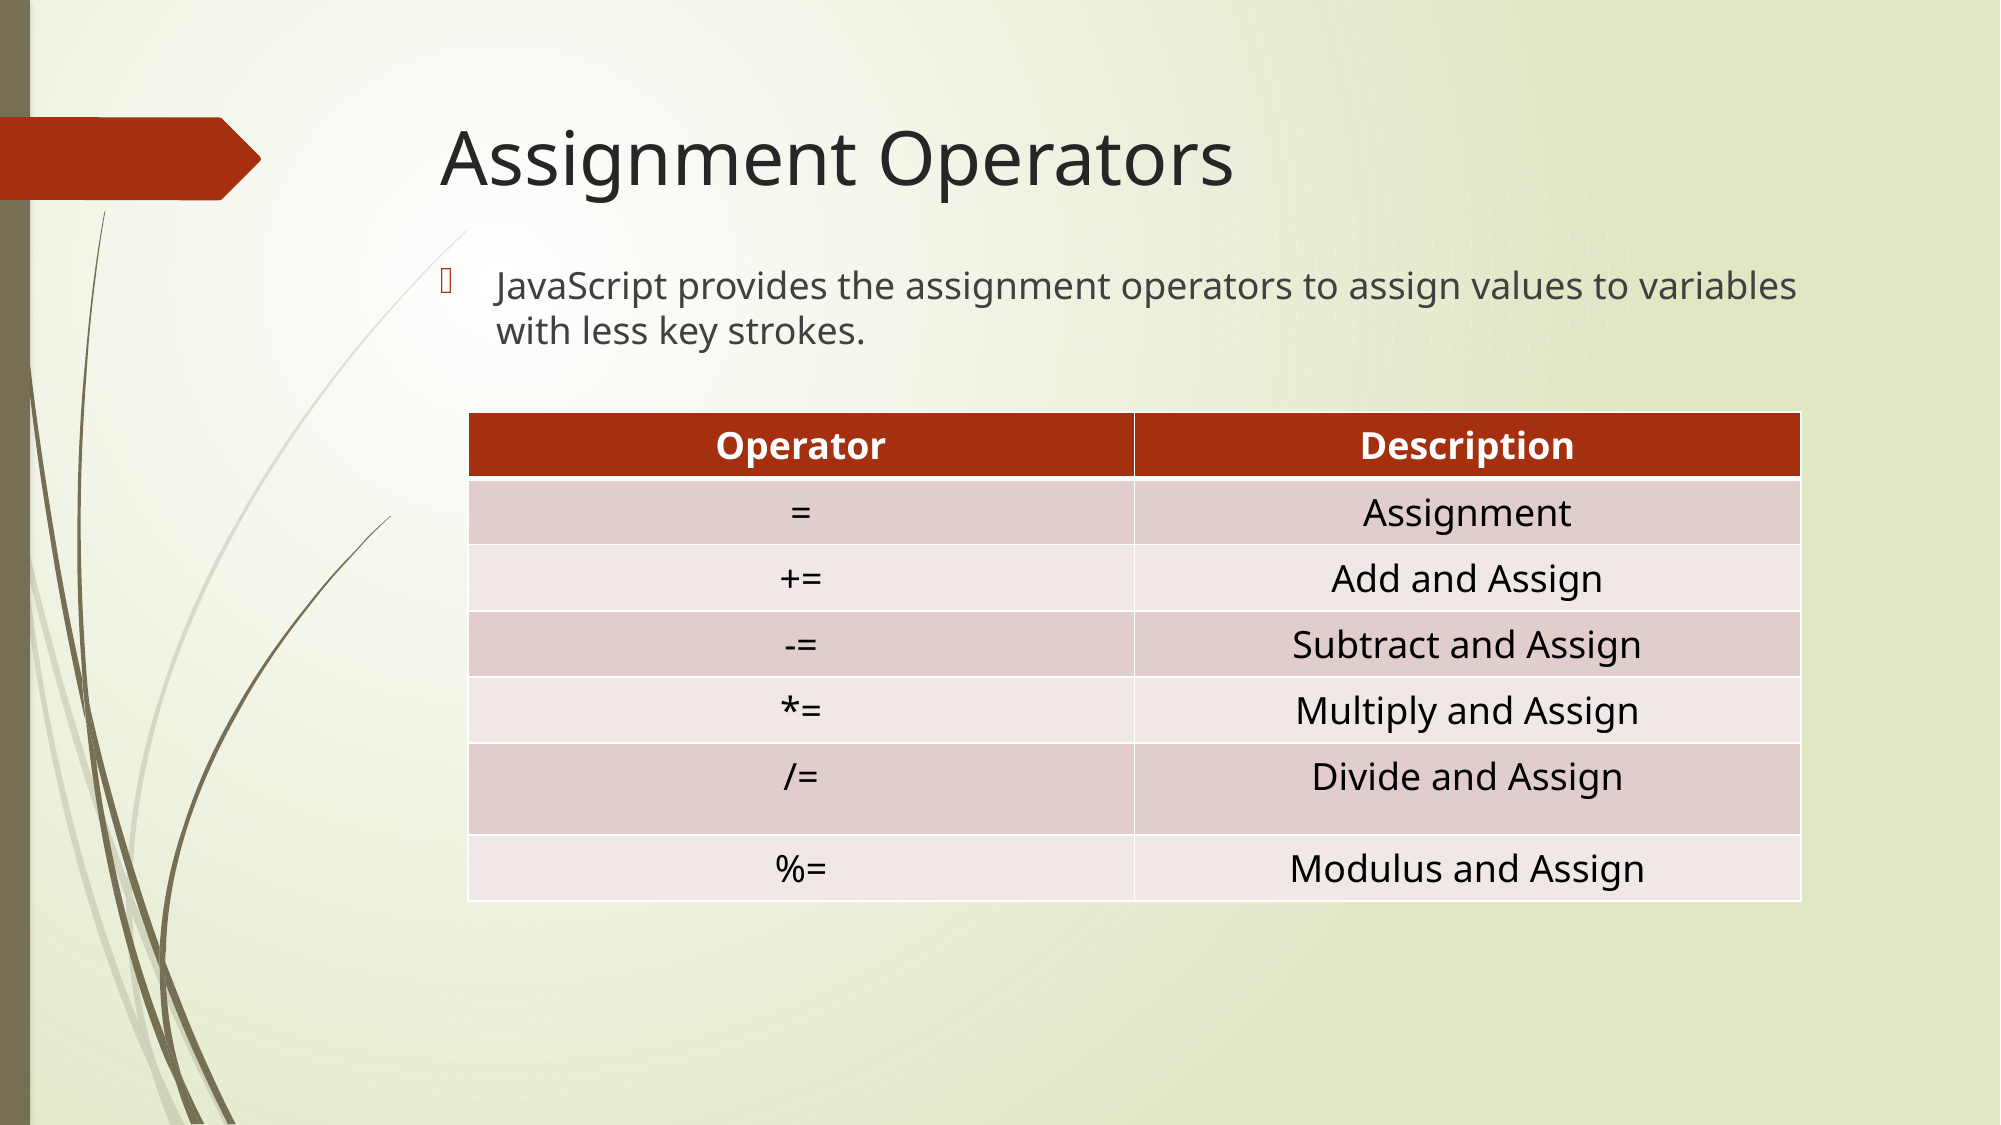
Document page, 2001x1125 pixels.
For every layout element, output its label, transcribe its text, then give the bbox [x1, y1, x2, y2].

title Assignment Operators [425, 102, 1888, 254]
table_cell /= [469, 744, 1134, 834]
list JavaScript provides the assignment operators to assign values to variables with less key strokes. [424, 254, 1888, 970]
table_cell *= [469, 678, 1134, 742]
table_cell -= [469, 612, 1134, 676]
table_cell Divide and Assign [1135, 744, 1800, 834]
table_cell Add and Assign [1135, 545, 1800, 610]
table_cell %= [469, 836, 1134, 900]
table_header Description [1135, 413, 1800, 476]
table_cell = [469, 481, 1134, 544]
table_cell Assignment [1135, 481, 1800, 544]
table_cell Subtract and Assign [1135, 612, 1800, 676]
table_header Operator [469, 413, 1134, 476]
table_cell += [469, 545, 1134, 610]
table_cell Multiply and Assign [1135, 678, 1800, 742]
table_cell Modulus and Assign [1135, 836, 1800, 900]
